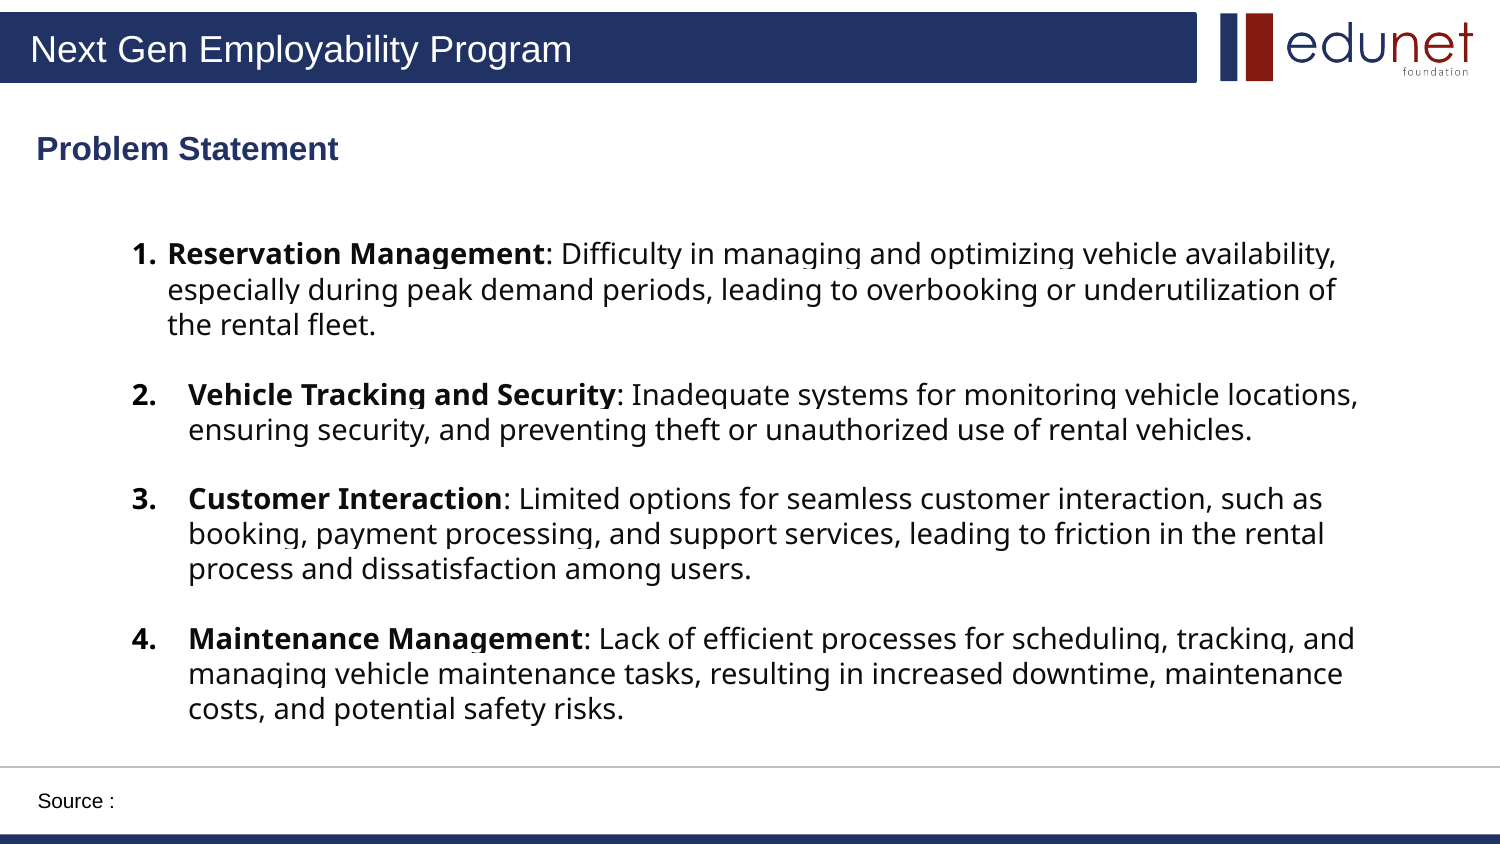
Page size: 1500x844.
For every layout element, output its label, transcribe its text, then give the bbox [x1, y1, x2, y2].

title Problem Statement [21, 111, 504, 165]
text_box Source : [22, 776, 139, 826]
text_box Reservation Management: Difficulty in managing and optimizing vehicle availability, especially during peak demand periods, leading to overbooking or underutilization of the rental fleet. Vehicle Tracking and Security: Inadequate systems for monitoring vehicle locations, ensuring security, and preventing theft or unauthorized use of rental vehicles. Customer Interaction: Limited options for seamless customer interaction, such as booking, payment processing, and support services, leading to friction in the rental process and dissatisfaction among users. Maintenance Management: Lack of efficient processes for scheduling, tracking, and managing vehicle maintenance tasks, resulting in increased downtime, maintenance costs, and potential safety risks. [117, 228, 1383, 766]
picture [1279, 14, 1482, 83]
